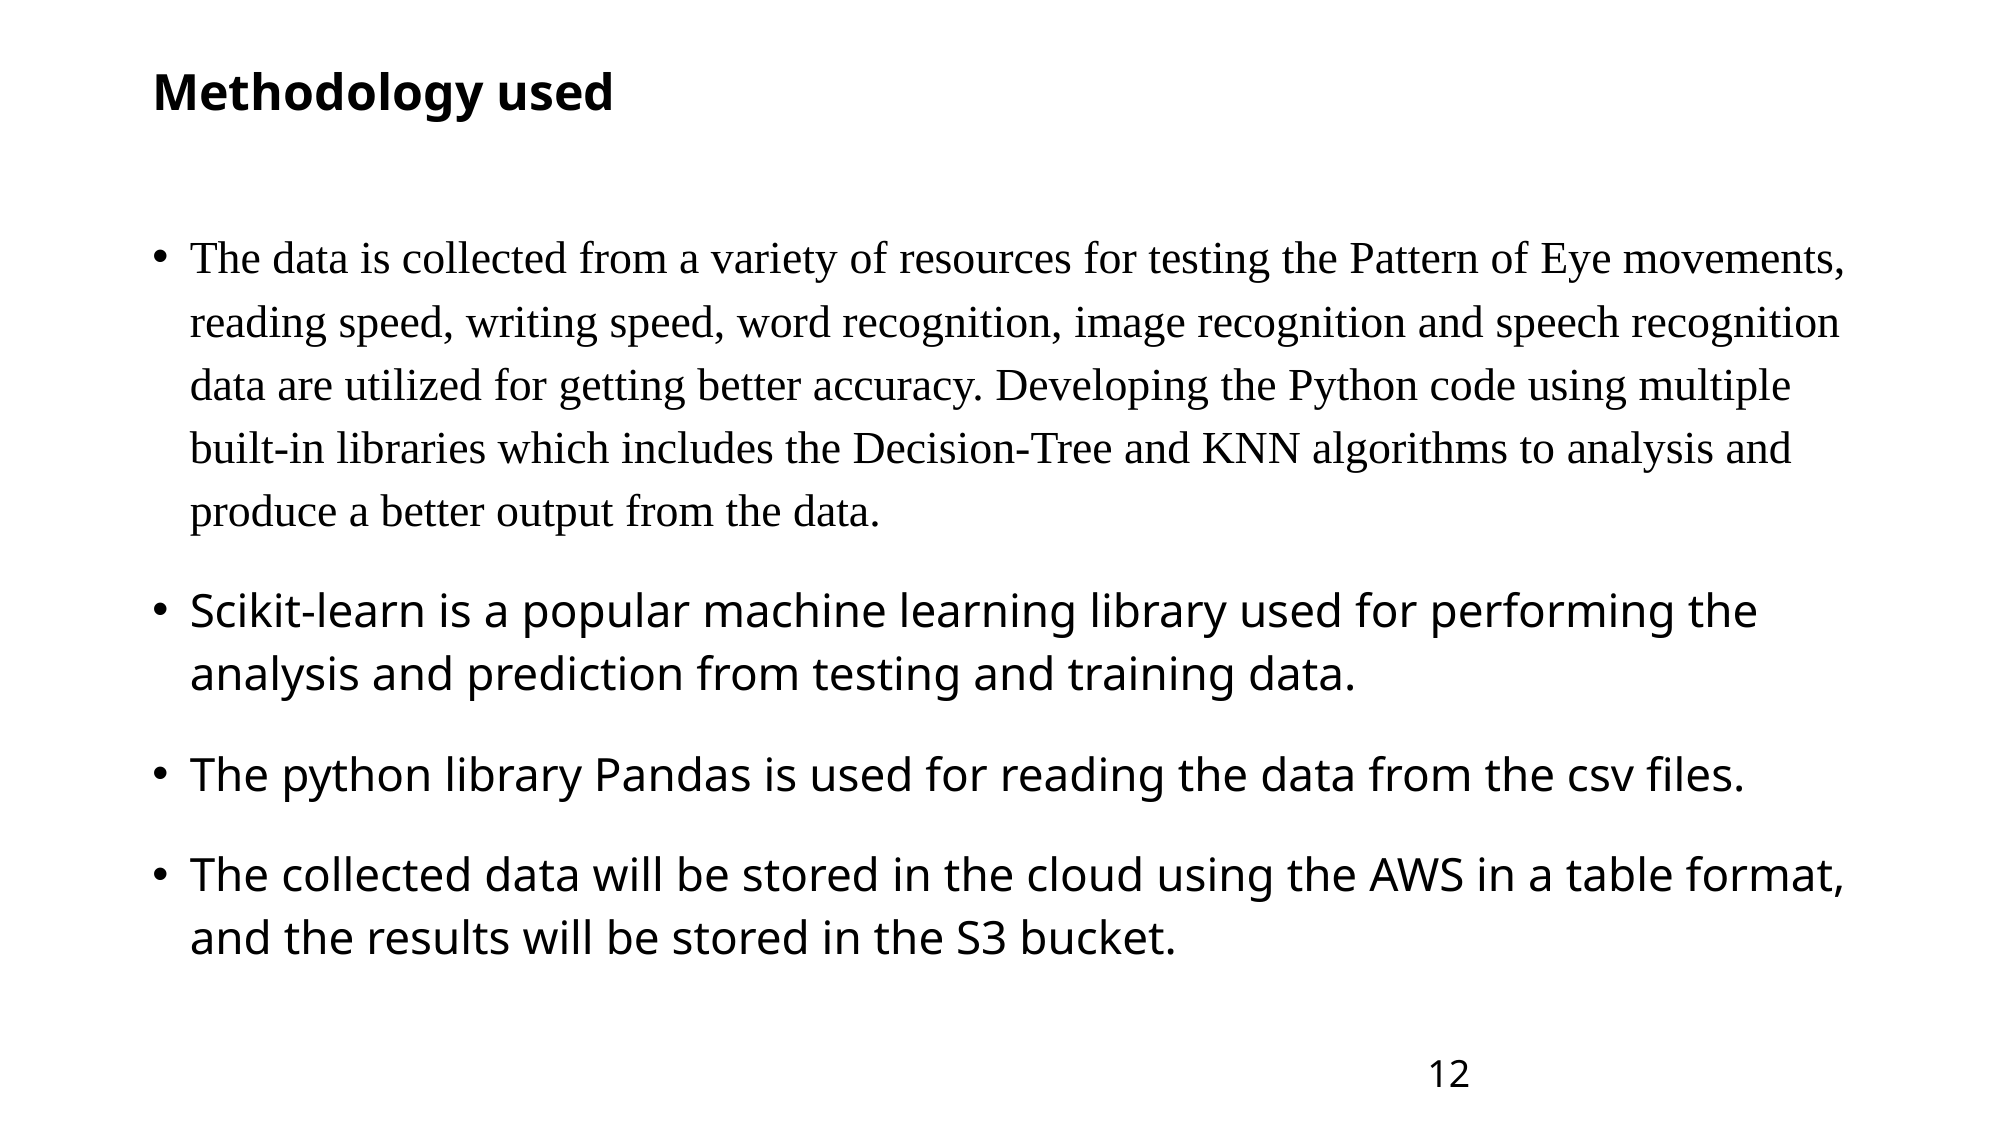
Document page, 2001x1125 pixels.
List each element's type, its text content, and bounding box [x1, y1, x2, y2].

title Methodology used [137, 59, 1863, 212]
list The data is collected from a variety of resources for testing the Pattern of Eye movements, reading speed, writing speed, word recognition, image recognition and speech recognition data are utilized for getting better accuracy. Developing the Python code using multiple built-in libraries which includes the Decision-Tree and KNN algorithms to analysis and produce a better output from the data. Scikit-learn is a popular machine learning library used for performing the analysis and prediction from testing and training data. The python library Pandas is used for reading the data from the csv files. The collected data will be stored in the cloud using the AWS in a table format, and the results will be stored in the S3 bucket. [137, 212, 1863, 977]
slide_number 12 [1412, 1042, 1863, 1103]
